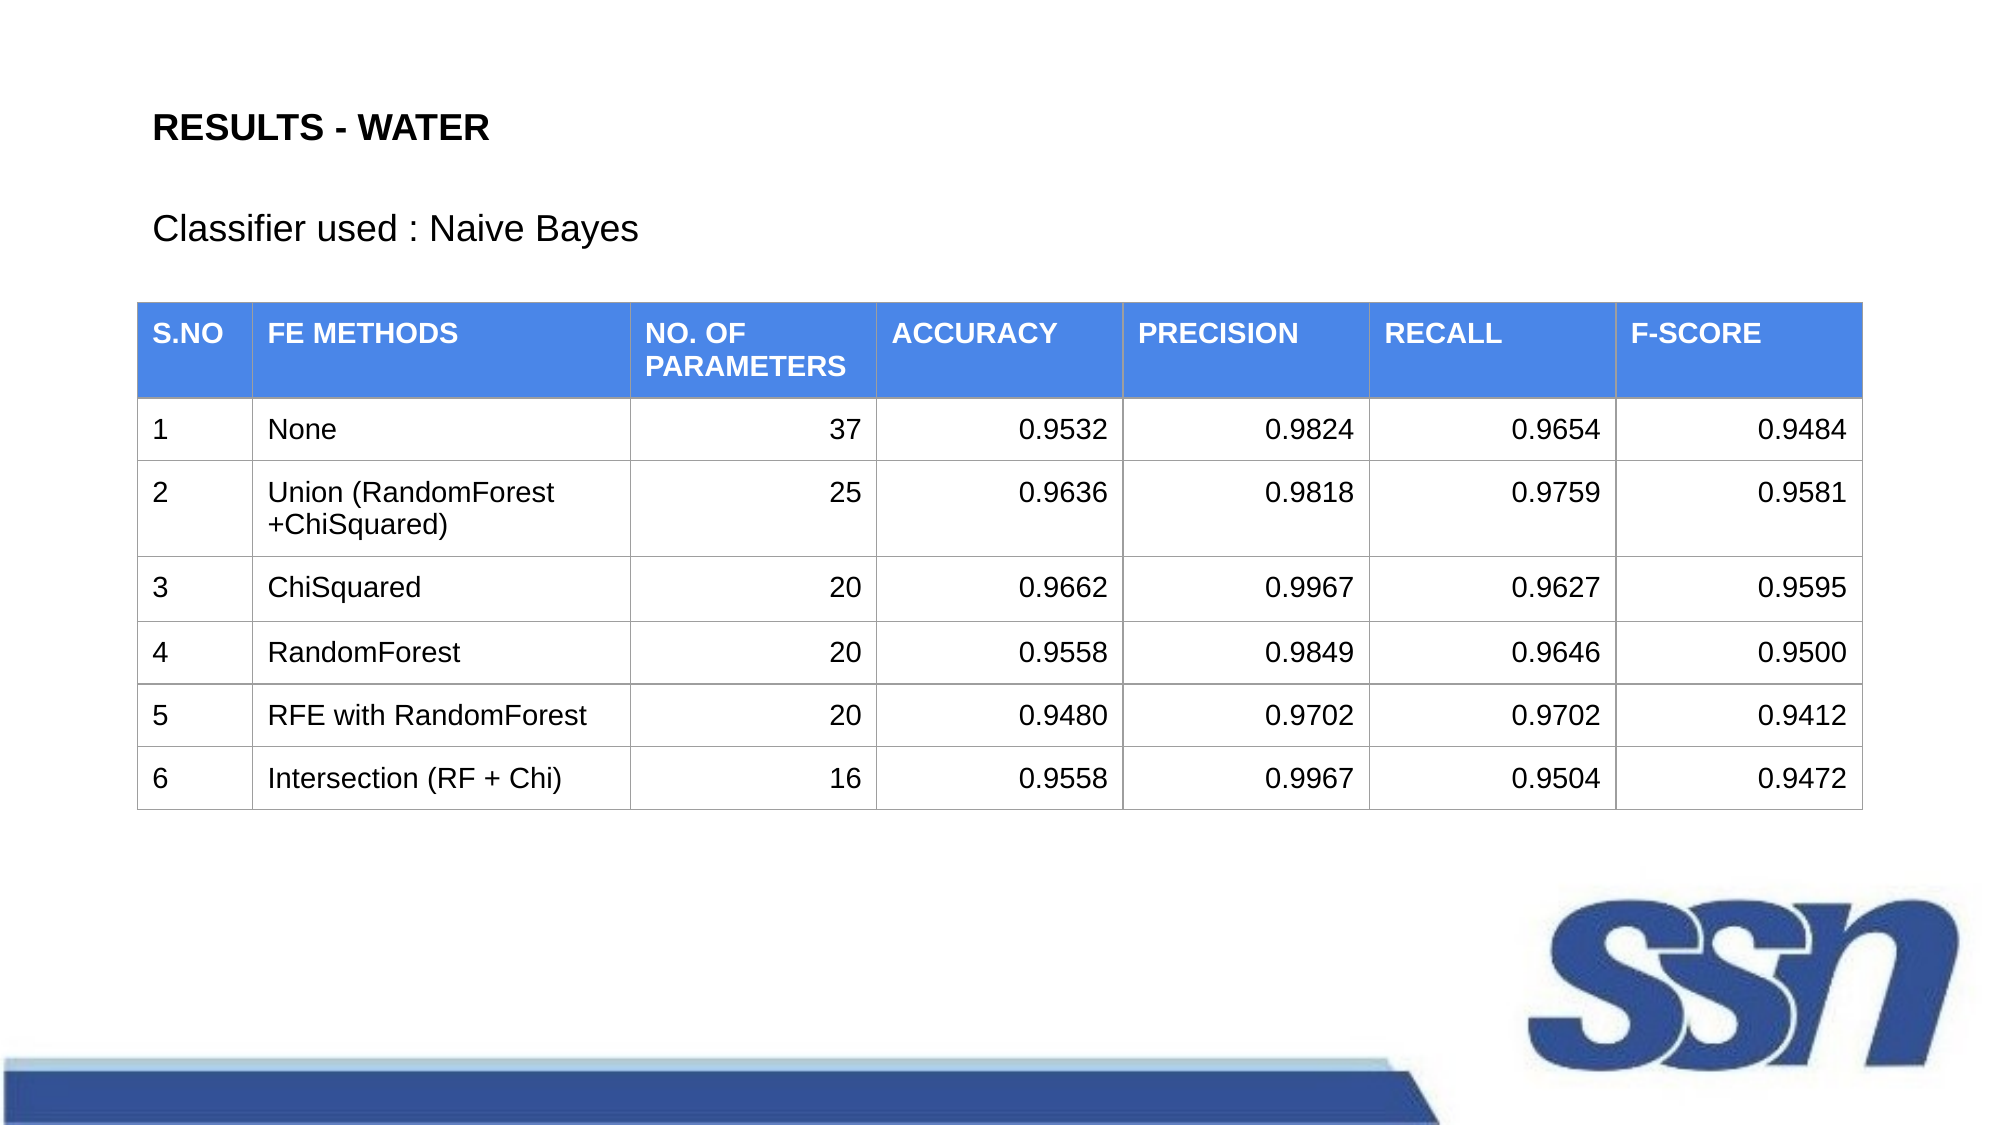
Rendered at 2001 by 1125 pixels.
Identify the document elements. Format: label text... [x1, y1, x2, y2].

table_cell Union (RandomForest +ChiSquared) [253, 461, 630, 556]
table_cell 0.9702 [1124, 685, 1369, 746]
table_cell 3 [138, 557, 252, 621]
table_cell None [253, 399, 630, 460]
table_header RECALL [1370, 303, 1615, 397]
table_cell 0.9504 [1370, 747, 1615, 809]
table_cell 25 [631, 461, 876, 556]
table_header F-SCORE [1617, 303, 1862, 397]
table_cell 6 [138, 747, 252, 809]
table_cell ChiSquared [253, 557, 630, 621]
table_cell 0.9472 [1617, 747, 1862, 809]
picture [0, 0, 2001, 1125]
table_cell 0.9412 [1617, 685, 1862, 746]
table_header ACCURACY [877, 303, 1122, 397]
table_cell 2 [138, 461, 252, 556]
table_cell 20 [631, 557, 876, 621]
table_cell 5 [138, 685, 252, 746]
table_cell 0.9818 [1124, 461, 1369, 556]
table_cell Intersection (RF + Chi) [253, 747, 630, 809]
table_cell 0.9636 [877, 461, 1122, 556]
table_cell 16 [631, 747, 876, 809]
table_cell RFE with RandomForest [253, 685, 630, 746]
table_cell 0.9532 [877, 399, 1122, 460]
table_cell 1 [138, 399, 252, 460]
table_cell 0.9849 [1124, 622, 1369, 683]
table_cell 0.9595 [1617, 557, 1862, 621]
table_cell 0.9662 [877, 557, 1122, 621]
table_header PRECISION [1124, 303, 1369, 397]
table_cell 0.9824 [1124, 399, 1369, 460]
table_cell 0.9558 [877, 622, 1122, 683]
table_cell 0.9967 [1124, 557, 1369, 621]
table_cell 0.9759 [1370, 461, 1615, 556]
table_cell 0.9500 [1617, 622, 1862, 683]
table_cell 0.9558 [877, 747, 1122, 809]
text_box Classifier used : Naive Bayes [137, 189, 680, 247]
table_cell 4 [138, 622, 252, 683]
table_cell 20 [631, 685, 876, 746]
table_cell 0.9646 [1370, 622, 1615, 683]
table_cell 0.9702 [1370, 685, 1615, 746]
table_cell 37 [631, 399, 876, 460]
text_box RESULTS - WATER [137, 88, 584, 165]
table_cell 0.9484 [1617, 399, 1862, 460]
table_cell 0.9967 [1124, 747, 1369, 809]
table_header NO. OF PARAMETERS [631, 303, 876, 397]
table_cell 20 [631, 622, 876, 683]
table_cell 0.9480 [877, 685, 1122, 746]
table_header FE METHODS [253, 303, 630, 397]
table_cell 0.9581 [1617, 461, 1862, 556]
table_header S.NO [138, 303, 252, 397]
table_cell 0.9654 [1370, 399, 1615, 460]
table_cell RandomForest [253, 622, 630, 683]
table_cell 0.9627 [1370, 557, 1615, 621]
